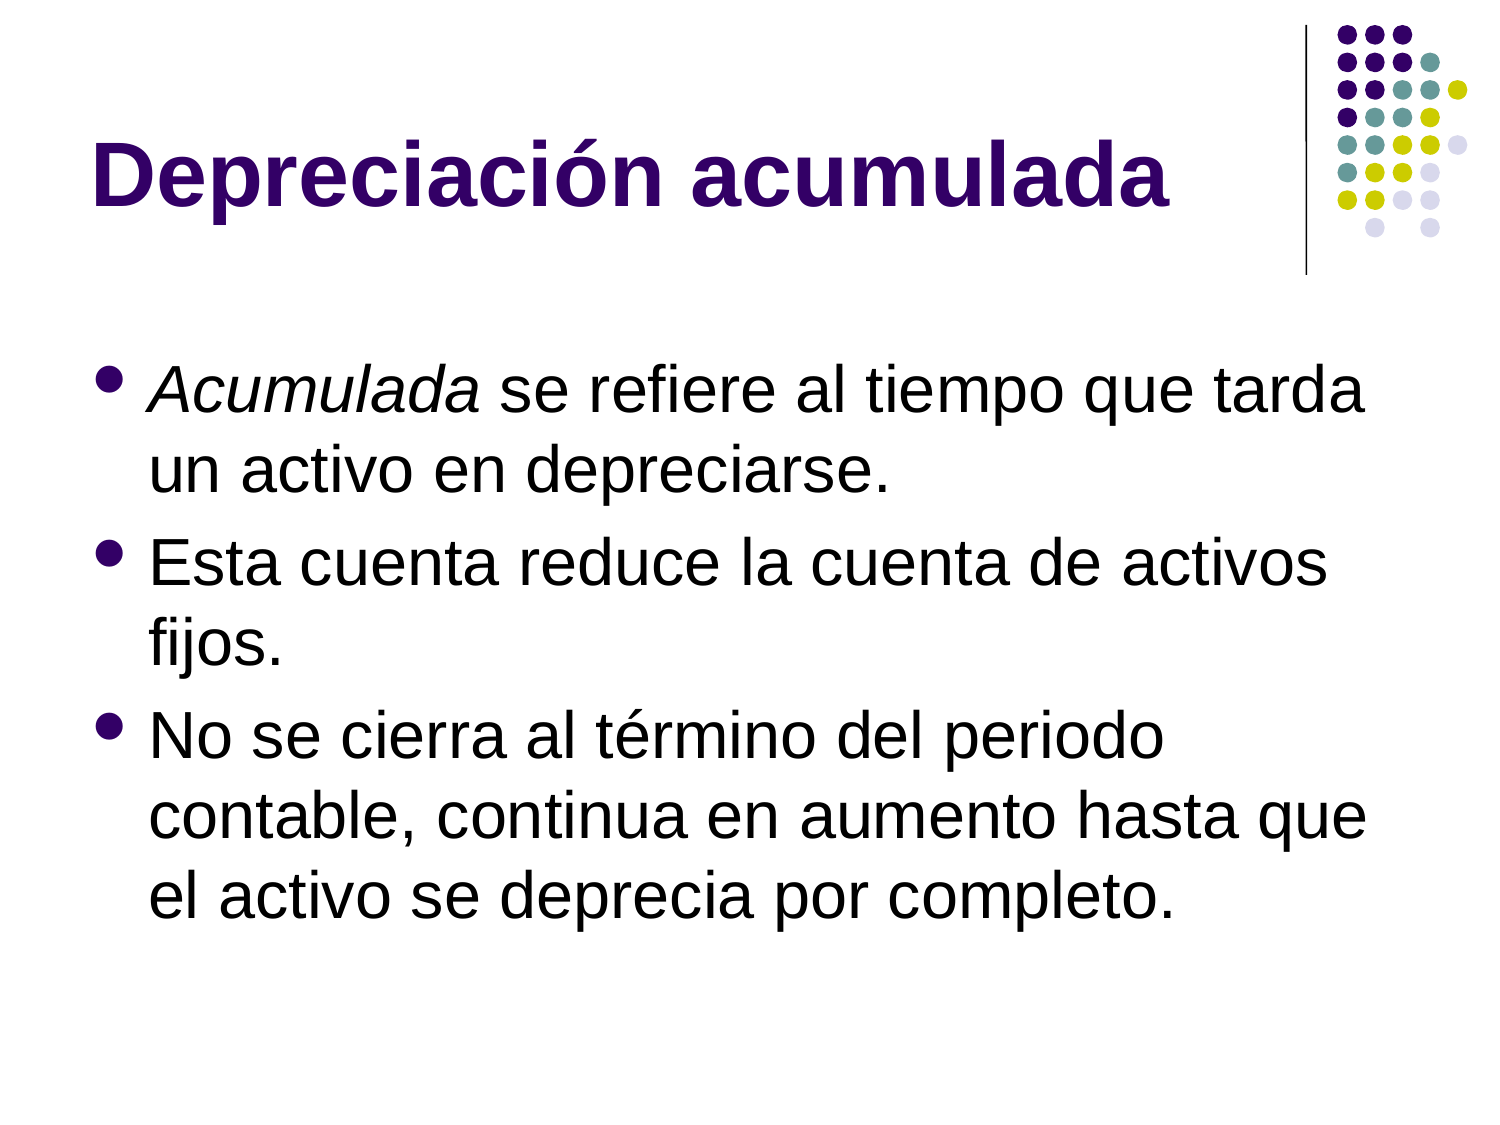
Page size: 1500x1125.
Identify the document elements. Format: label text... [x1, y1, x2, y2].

title Depreciación acumulada [75, 20, 1313, 233]
list Acumulada se refiere al tiempo que tarda un activo en depreciarse. Esta cuenta reduce la cuenta de activos fijos. No se cierra al término del periodo contable, continua en aumento hasta que el activo se deprecia por completo. [76, 338, 1427, 976]
